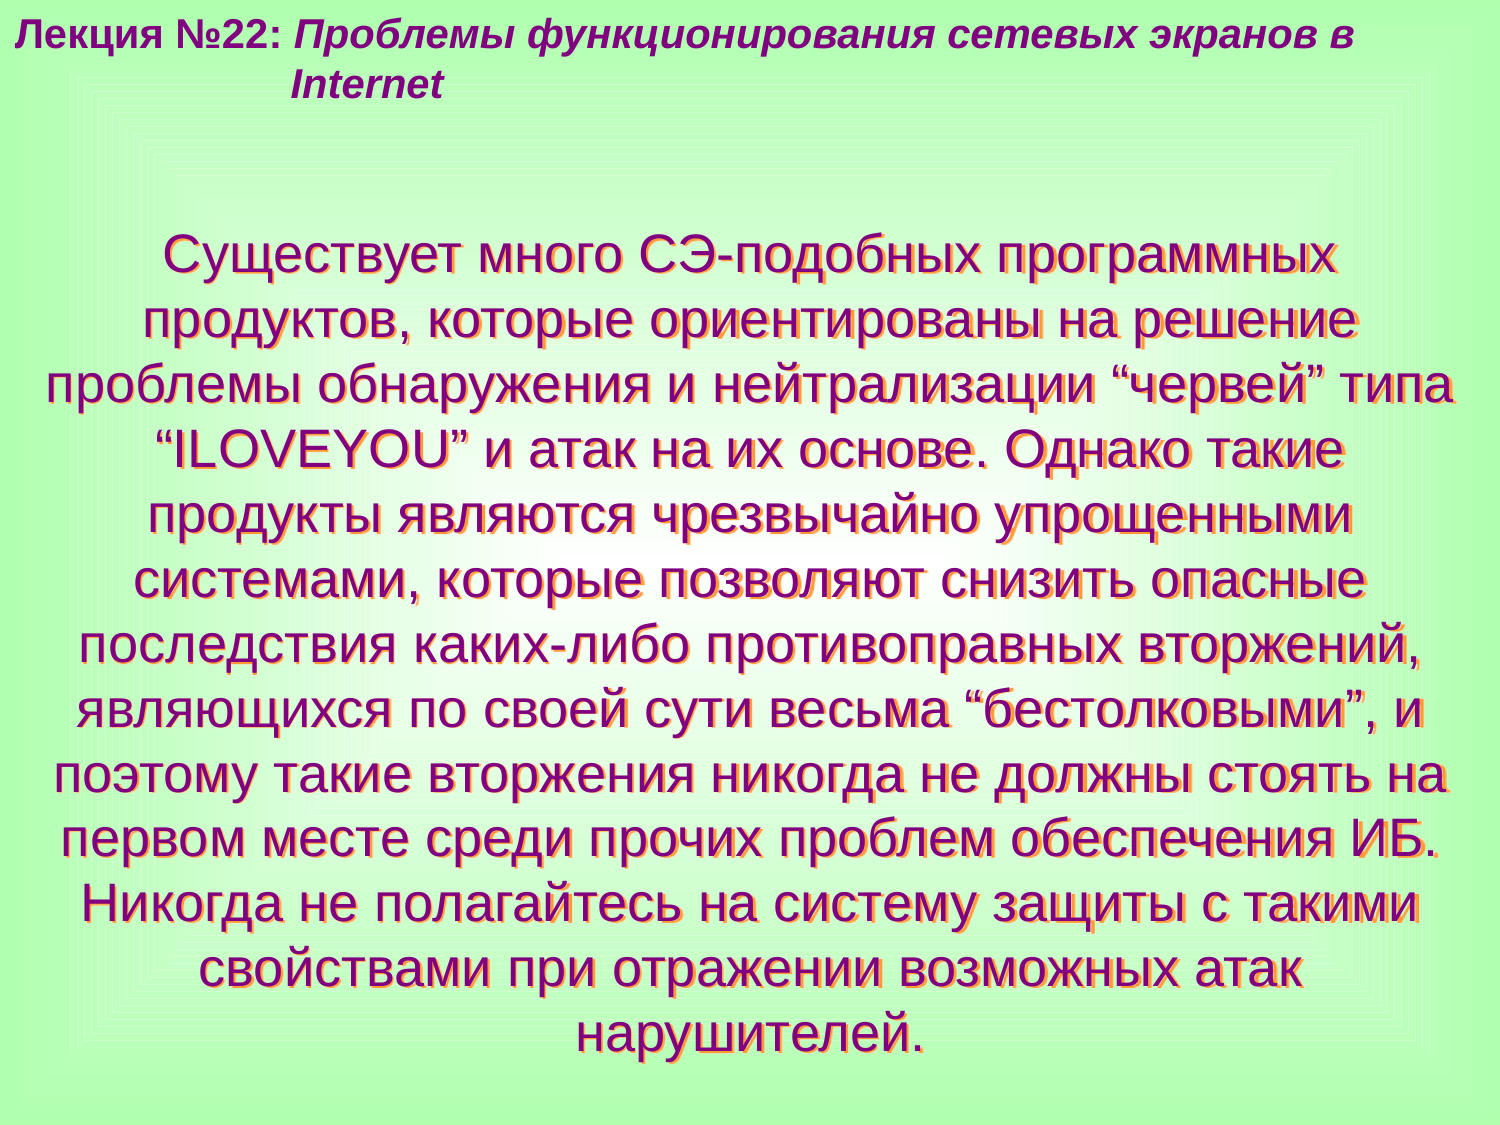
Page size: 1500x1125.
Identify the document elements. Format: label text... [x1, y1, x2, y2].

text_box Лекция №22: Проблемы функционирования сетевых экранов в Internet [0, 0, 1500, 115]
text_box Существует много СЭ-подобных программных продуктов, которые ориентированы на решение проблемы обнаружения и нейтрализации “червей” типа “ILOVEYOU” и атак на их основе. Однако такие продукты являются чрезвычайно упрощенными системами, которые позволяют снизить опасные последствия каких-либо противоправных вторжений, являющихся по своей сути весьма “бестолковыми”, и поэтому такие вторжения никогда не должны стоять на первом месте среди прочих проблем обеспечения ИБ. Никогда не полагайтесь на систему защиты с такими свойствами при отражении возможных атак нарушителей. [40, 218, 1461, 1063]
